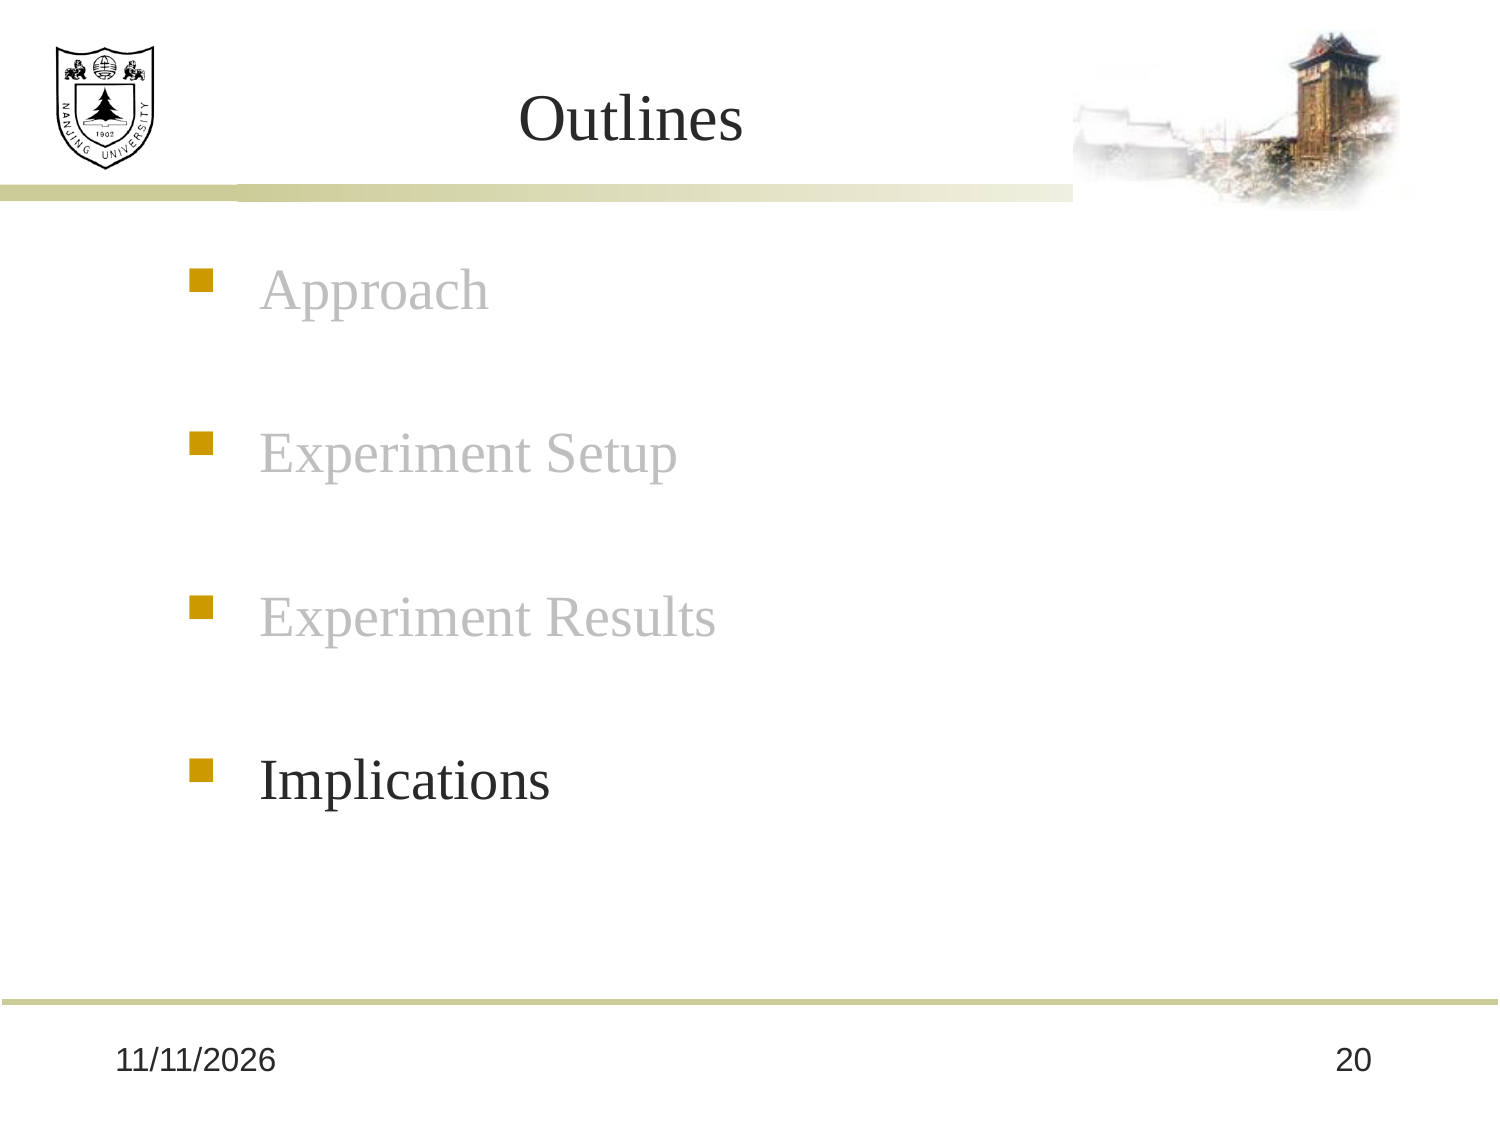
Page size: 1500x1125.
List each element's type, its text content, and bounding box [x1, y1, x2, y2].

picture [1073, 30, 1400, 211]
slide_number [100, 1030, 313, 1107]
picture [50, 42, 160, 173]
picture [2, 999, 1498, 1005]
list Approach Experiment Setup Experiment Results Implications [170, 243, 1158, 904]
title Outlines [170, 66, 1093, 162]
slide_number 20 [1234, 1030, 1388, 1107]
